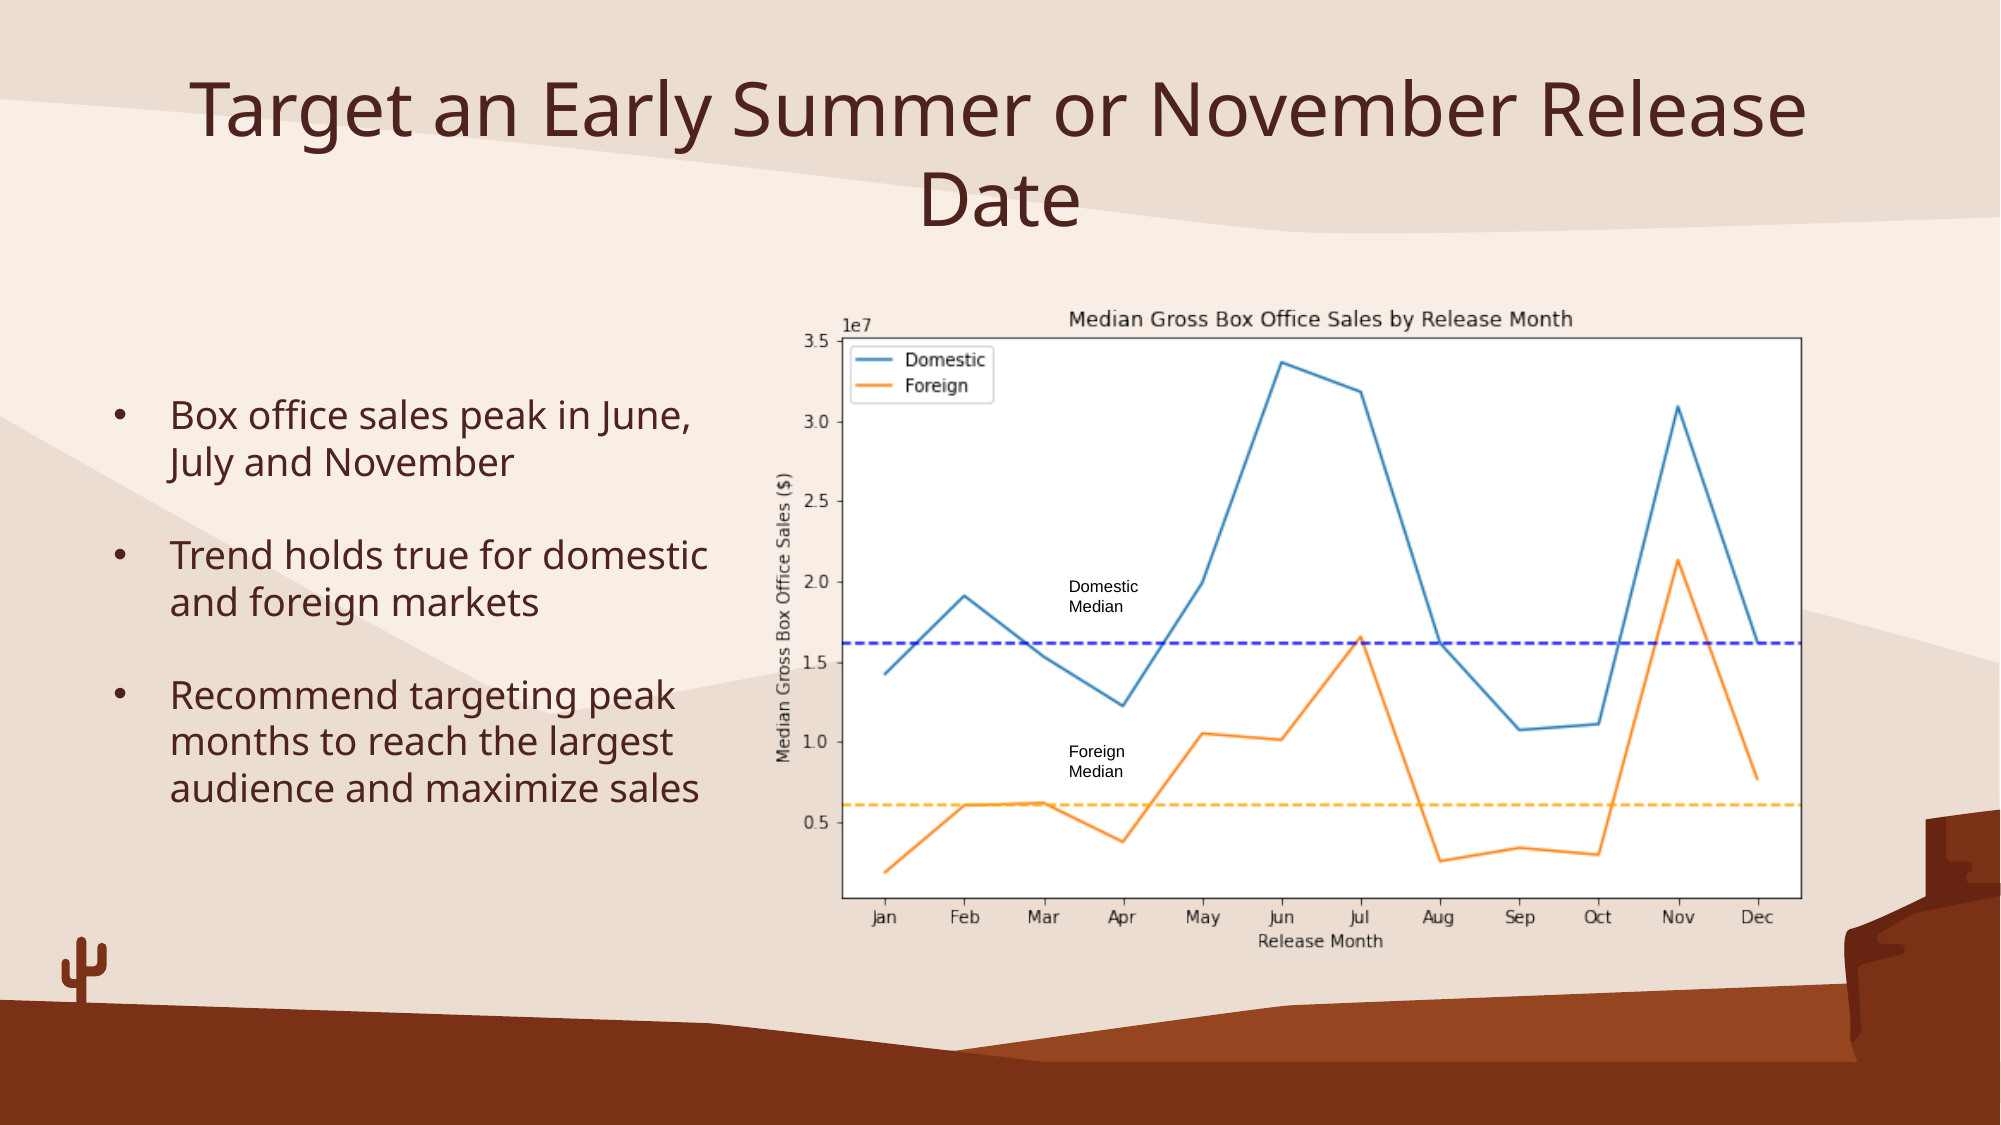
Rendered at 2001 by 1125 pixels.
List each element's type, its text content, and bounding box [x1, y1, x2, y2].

title Target an Early Summer or November Release Date [157, 97, 1843, 206]
subtitle Box office sales peak in June, July and November Trend holds true for domestic and foreign markets Recommend targeting peak months to reach the largest audience and maximize sales [75, 324, 682, 877]
picture [687, 248, 1925, 991]
